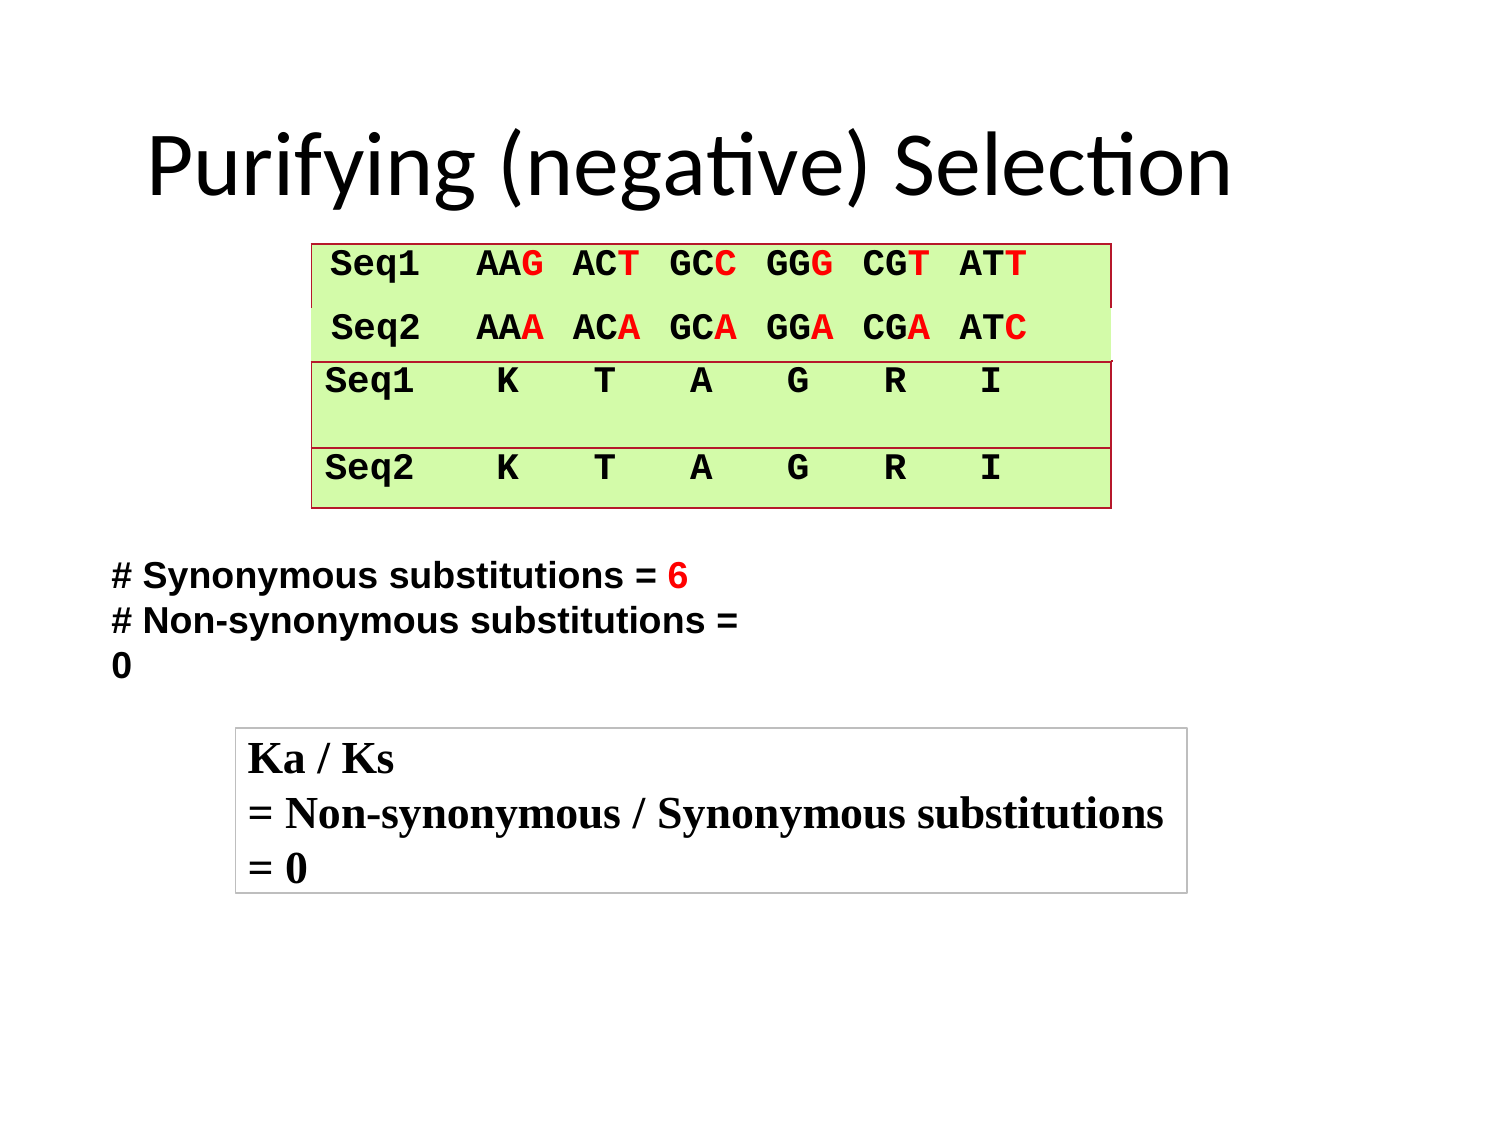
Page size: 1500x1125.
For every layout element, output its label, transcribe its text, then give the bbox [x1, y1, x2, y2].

text_box Ka / Ks = Non-synonymous / Synonymous substitutions = 0 [235, 727, 1187, 893]
table_cell T [558, 449, 655, 507]
table_cell K [449, 363, 558, 447]
table_cell A [655, 363, 751, 447]
table_cell T [558, 363, 655, 447]
table_header GGG [751, 245, 848, 308]
title Purifying (negative) Selection [35, 40, 1465, 293]
table_header ATT [945, 245, 1110, 308]
table_cell Seq2 [312, 449, 449, 507]
table_cell G [751, 449, 848, 507]
table_header ACT [558, 245, 655, 308]
table_cell R [848, 363, 945, 447]
table_cell CGA [848, 308, 945, 361]
table_header GCC [655, 245, 751, 308]
table_cell GCA [655, 308, 751, 361]
table_cell G [751, 363, 848, 447]
table_cell Seq2 [311, 308, 449, 361]
table_cell A [655, 449, 751, 507]
table_header Seq1 [312, 245, 449, 308]
table_cell K [449, 449, 558, 507]
table_header AAG [449, 245, 558, 308]
table_cell Seq1 [312, 363, 449, 447]
table_cell ATC [945, 308, 1111, 361]
table_cell AAA [449, 308, 558, 361]
table_cell GGA [751, 308, 848, 361]
table_cell R [848, 449, 945, 507]
table_cell I [945, 363, 1110, 447]
table_cell I [945, 449, 1110, 507]
table_cell ACA [558, 308, 655, 361]
table_header CGT [848, 245, 945, 308]
text_box # Synonymous substitutions = 6 # Non-synonymous substitutions = 0 [109, 551, 769, 687]
